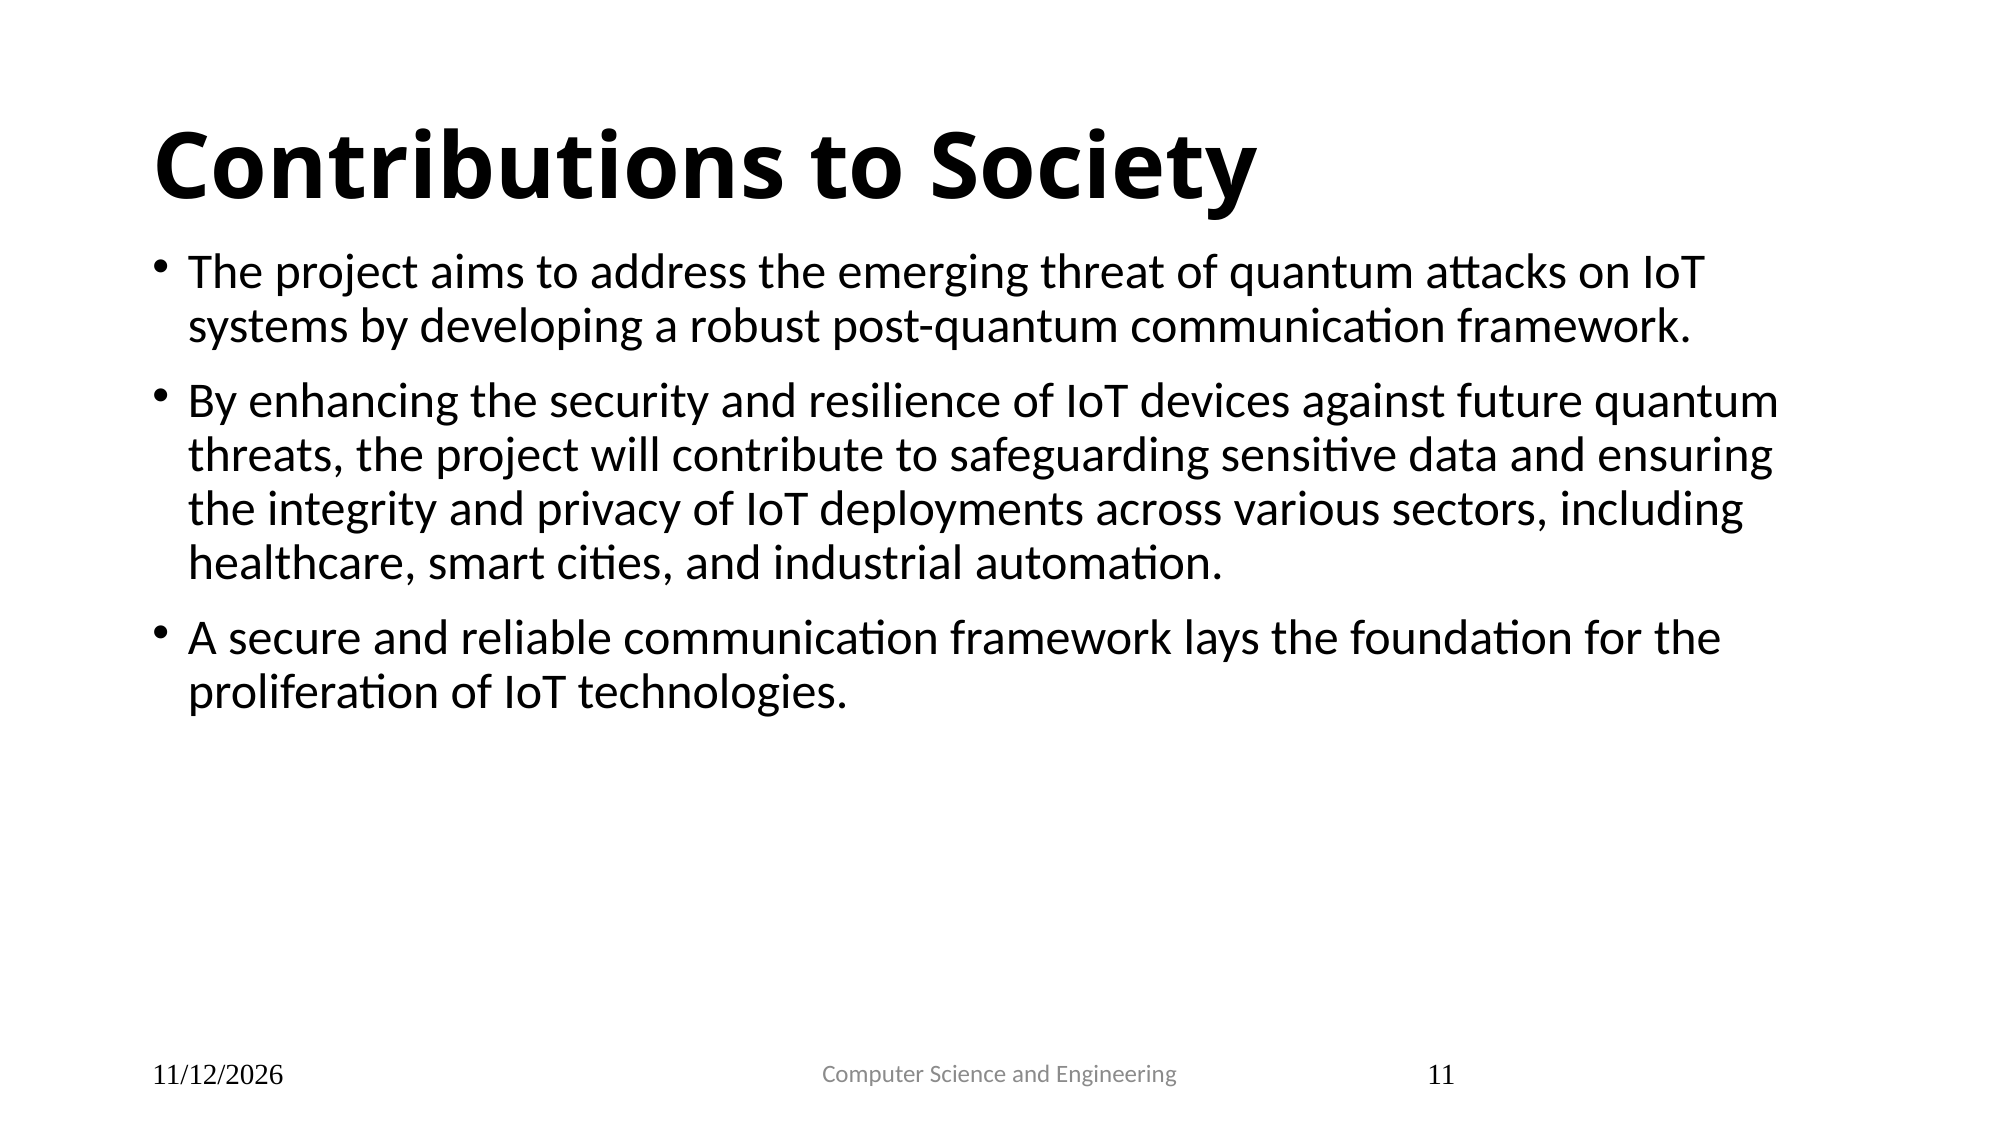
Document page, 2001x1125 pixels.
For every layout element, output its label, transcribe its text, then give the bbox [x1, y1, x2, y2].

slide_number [137, 1042, 588, 1103]
title Contributions to Society [137, 59, 1863, 238]
slide_number 11 [1412, 1042, 1863, 1103]
footer Computer Science and Engineering [662, 1042, 1338, 1103]
list The project aims to address the emerging threat of quantum attacks on IoT systems by developing a robust post-quantum communication framework. By enhancing the security and resilience of IoT devices against future quantum threats, the project will contribute to safeguarding sensitive data and ensuring the integrity and privacy of IoT deployments across various sectors, including healthcare, smart cities, and industrial automation. A secure and reliable communication framework lays the foundation for the proliferation of IoT technologies. [137, 238, 1863, 1014]
